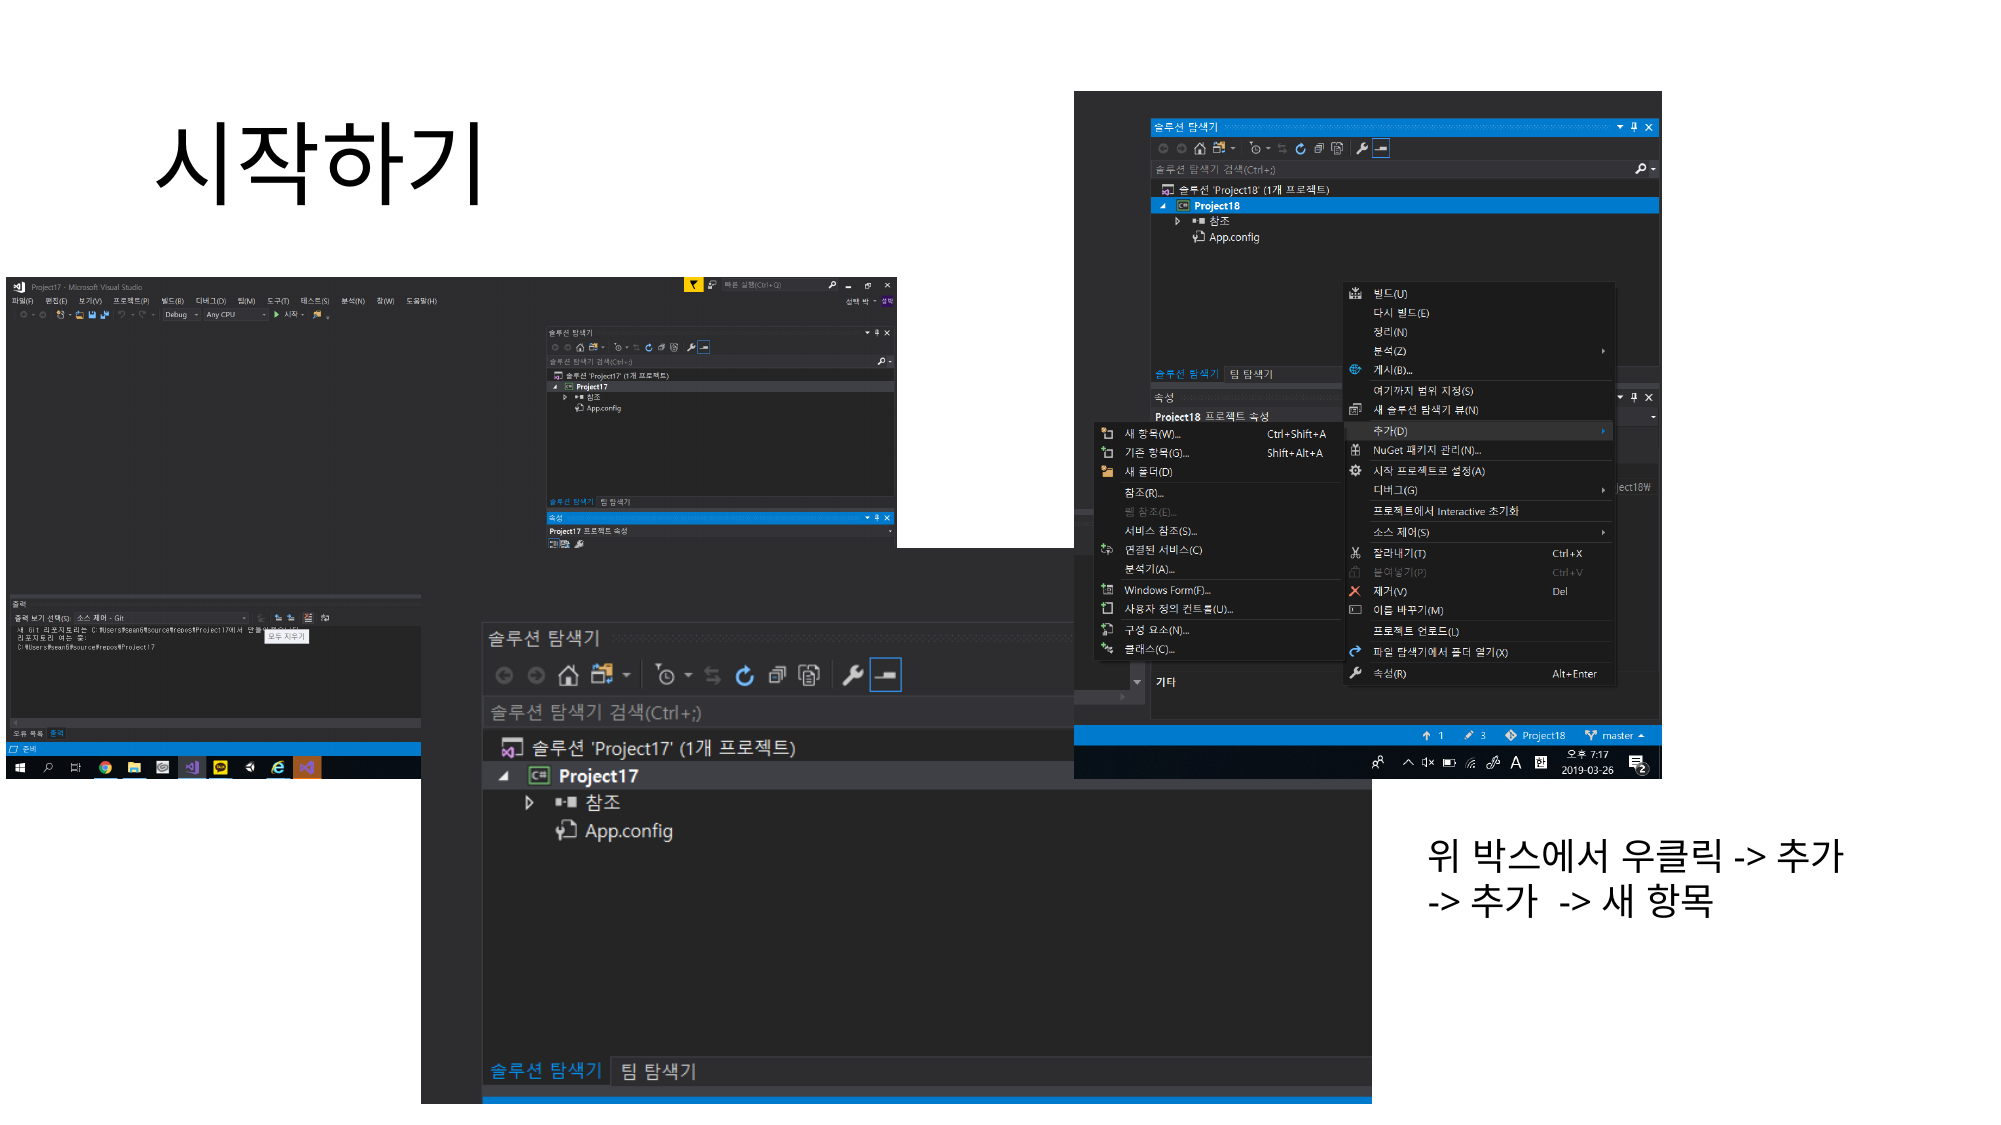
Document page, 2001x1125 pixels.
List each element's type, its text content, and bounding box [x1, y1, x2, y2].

title 시작하기 [137, 59, 1863, 278]
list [6, 277, 897, 779]
picture [421, 91, 1662, 1104]
text_box 위 박스에서 우클릭->추가 ->추가 ->새 항목 [1413, 825, 1972, 931]
